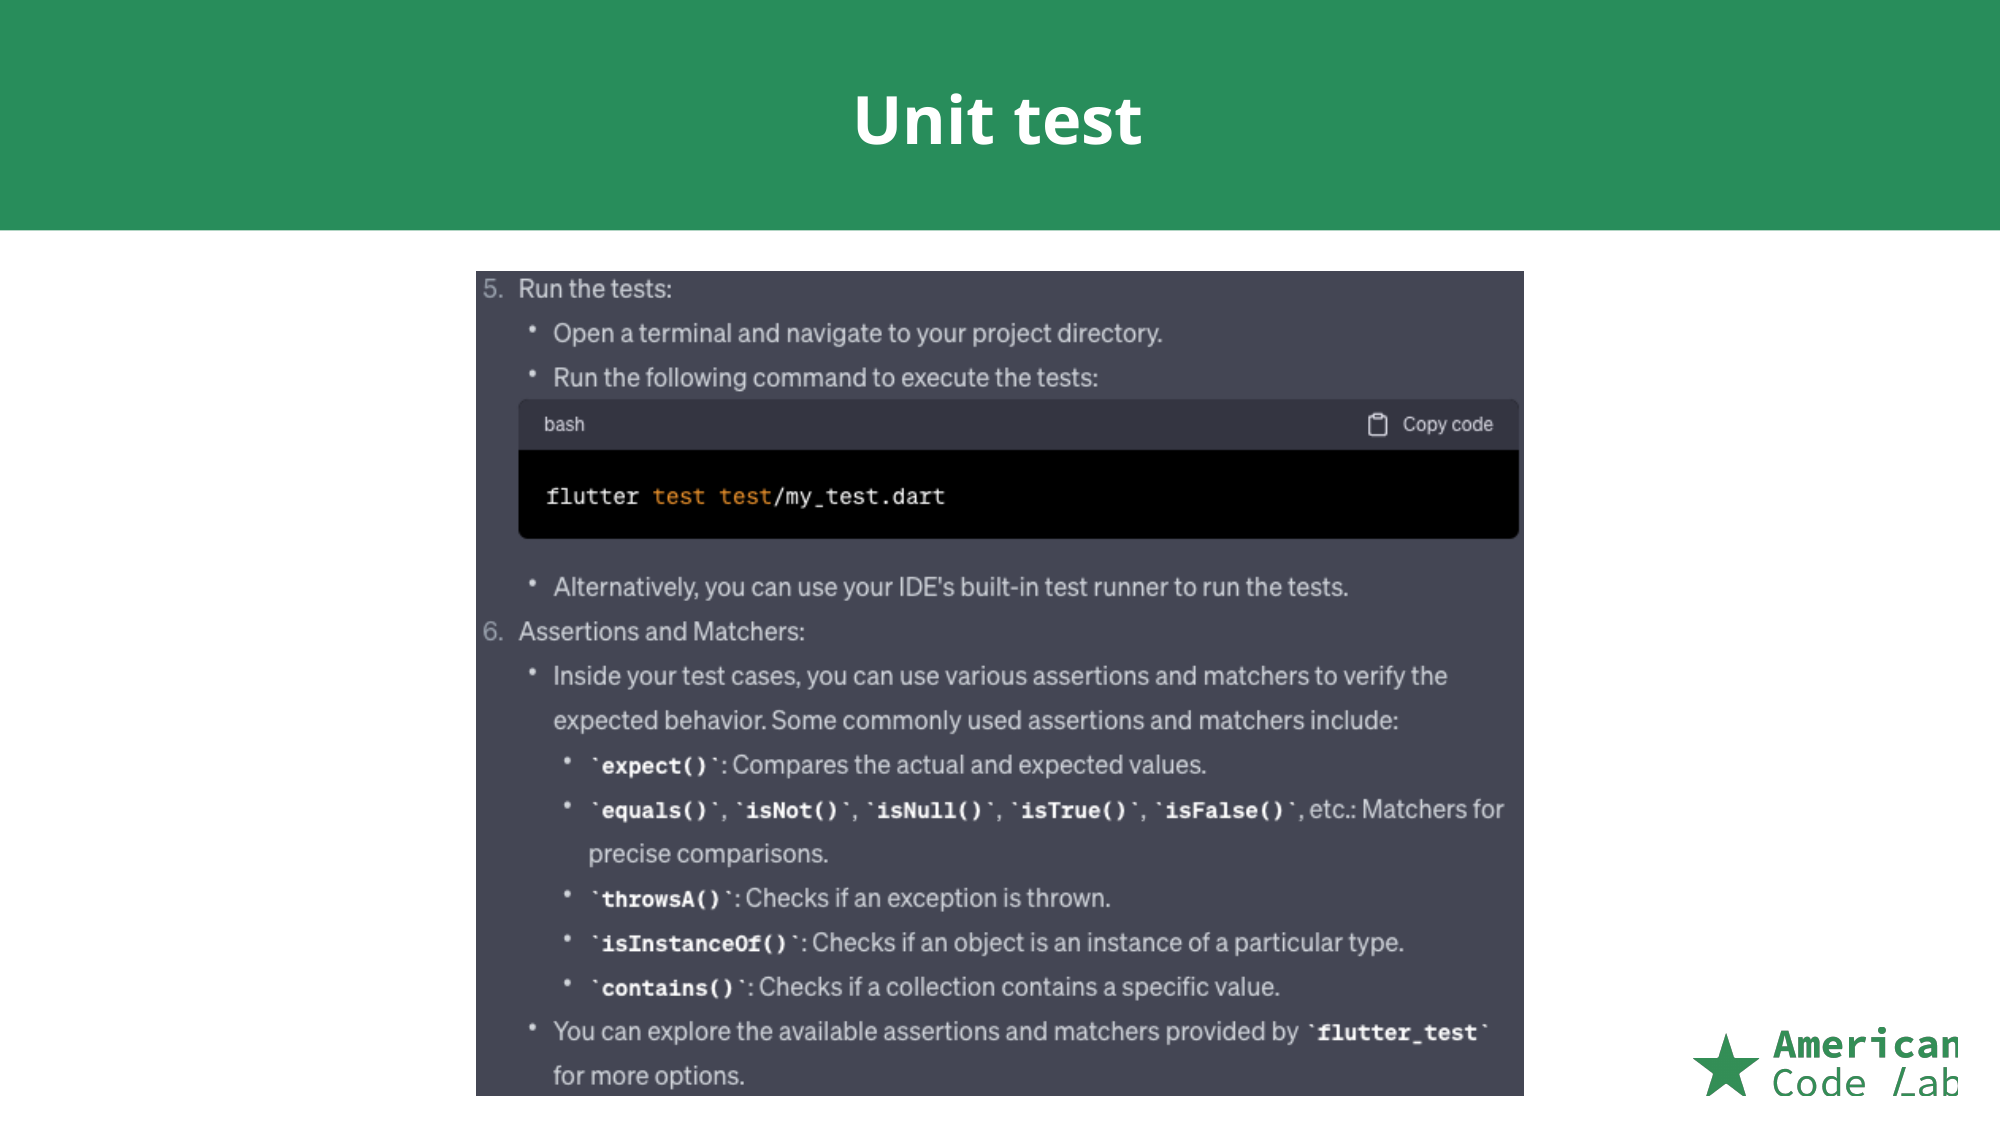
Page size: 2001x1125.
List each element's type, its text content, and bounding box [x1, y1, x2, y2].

text_box [0, 0, 2000, 231]
picture [476, 270, 1524, 1096]
title Unit test [39, 40, 1958, 206]
picture [1692, 1027, 1958, 1097]
